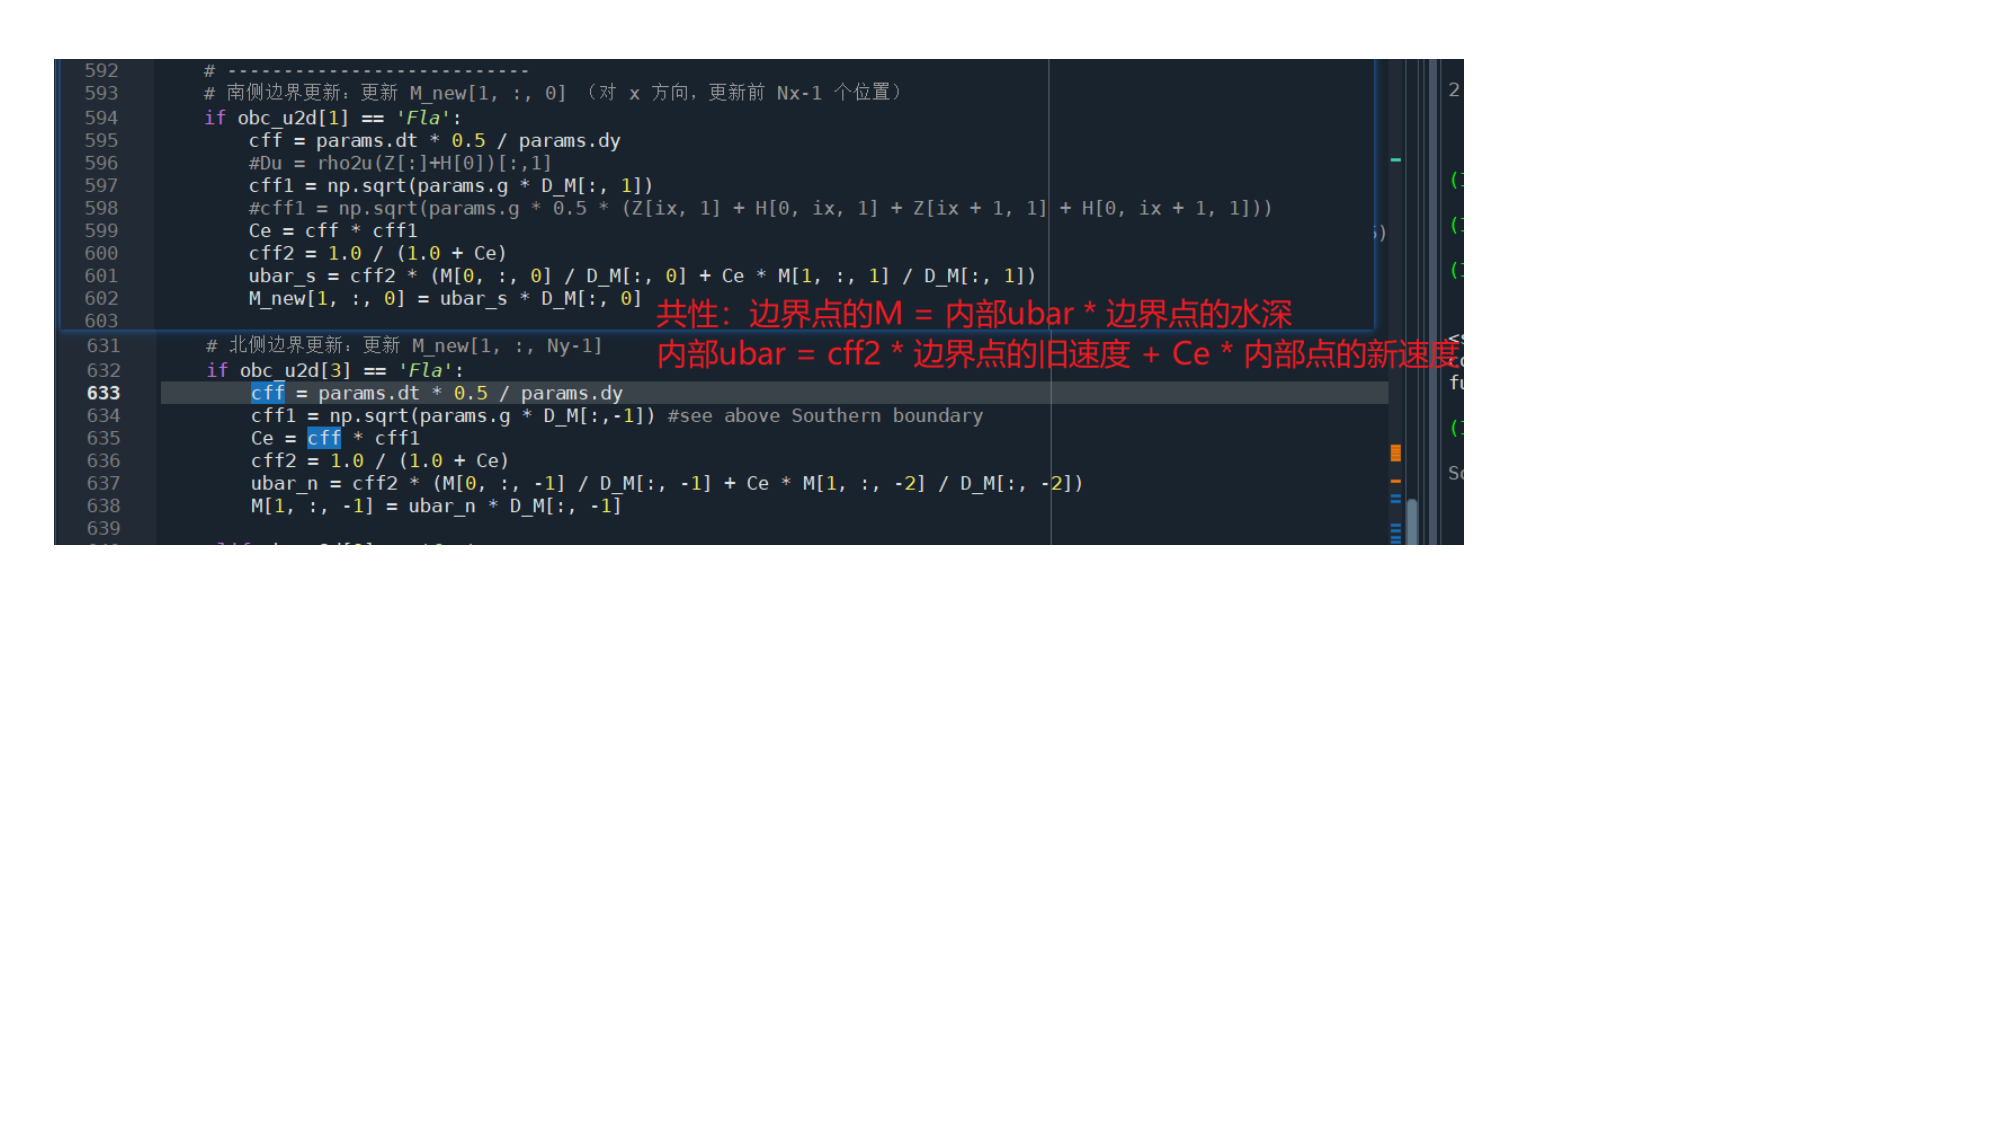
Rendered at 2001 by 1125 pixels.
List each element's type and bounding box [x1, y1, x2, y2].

list [53, 59, 1464, 546]
